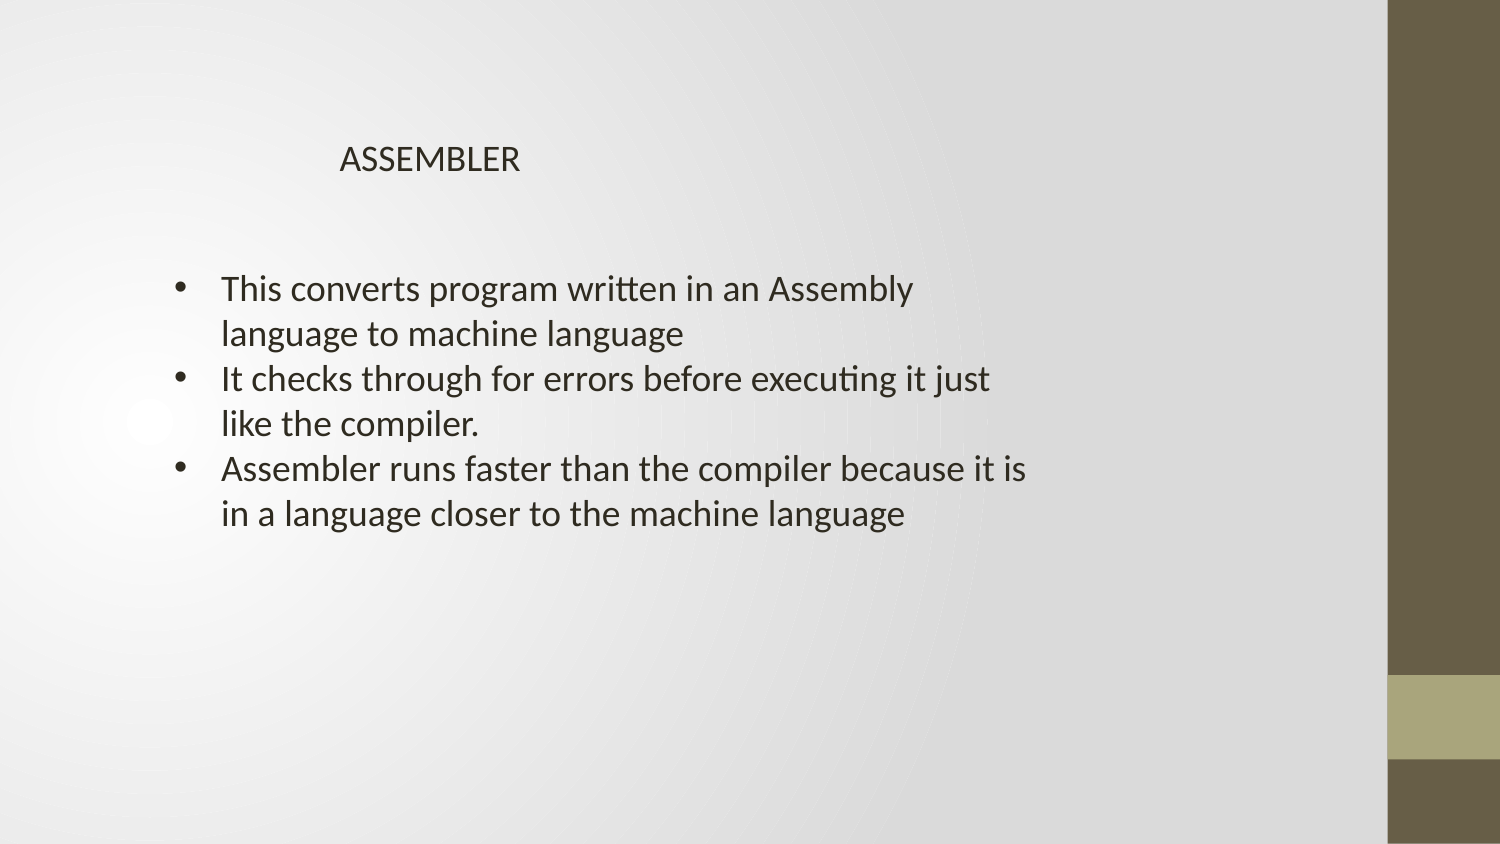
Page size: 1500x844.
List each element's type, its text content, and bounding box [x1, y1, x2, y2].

text_box This converts program written in an Assembly language to machine language It checks through for errors before executing it just like the compiler. Assembler runs faster than the compiler because it is in a language closer to the machine language [159, 256, 1046, 542]
text_box ASSEMBLER [324, 126, 975, 187]
